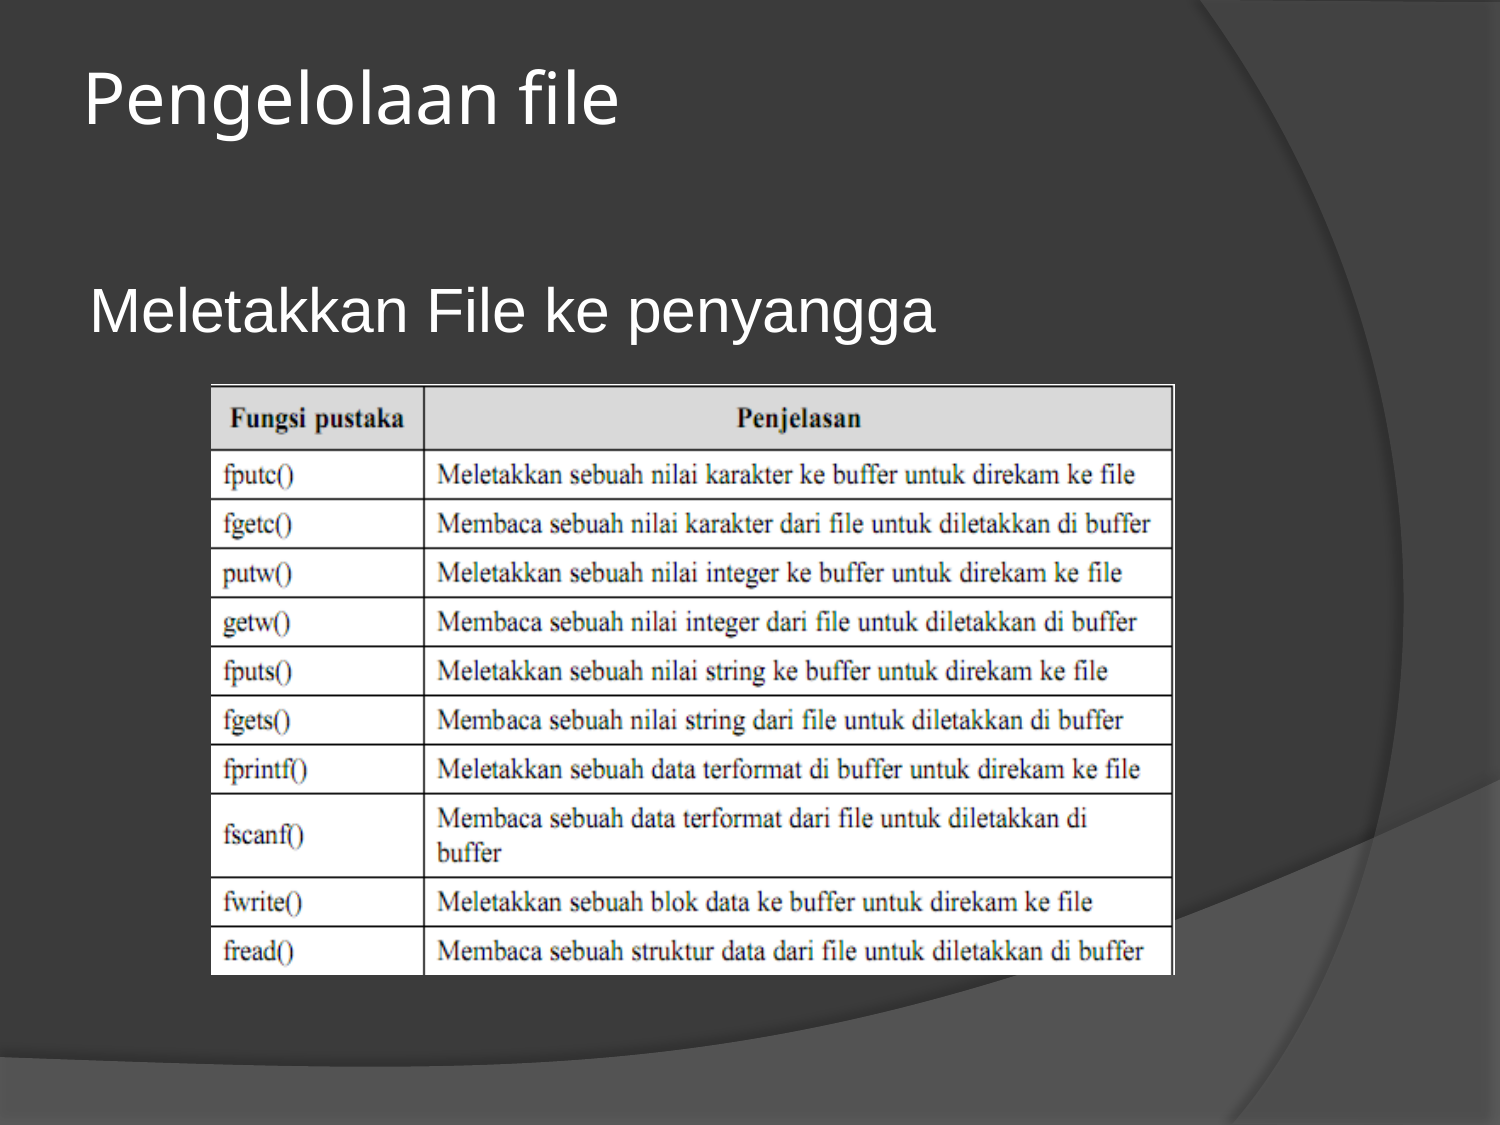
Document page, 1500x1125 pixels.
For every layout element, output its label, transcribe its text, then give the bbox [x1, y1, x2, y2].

title Pengelolaan file [75, 45, 1300, 233]
picture [211, 383, 1176, 976]
list Meletakkan File ke penyangga [75, 262, 1300, 1005]
